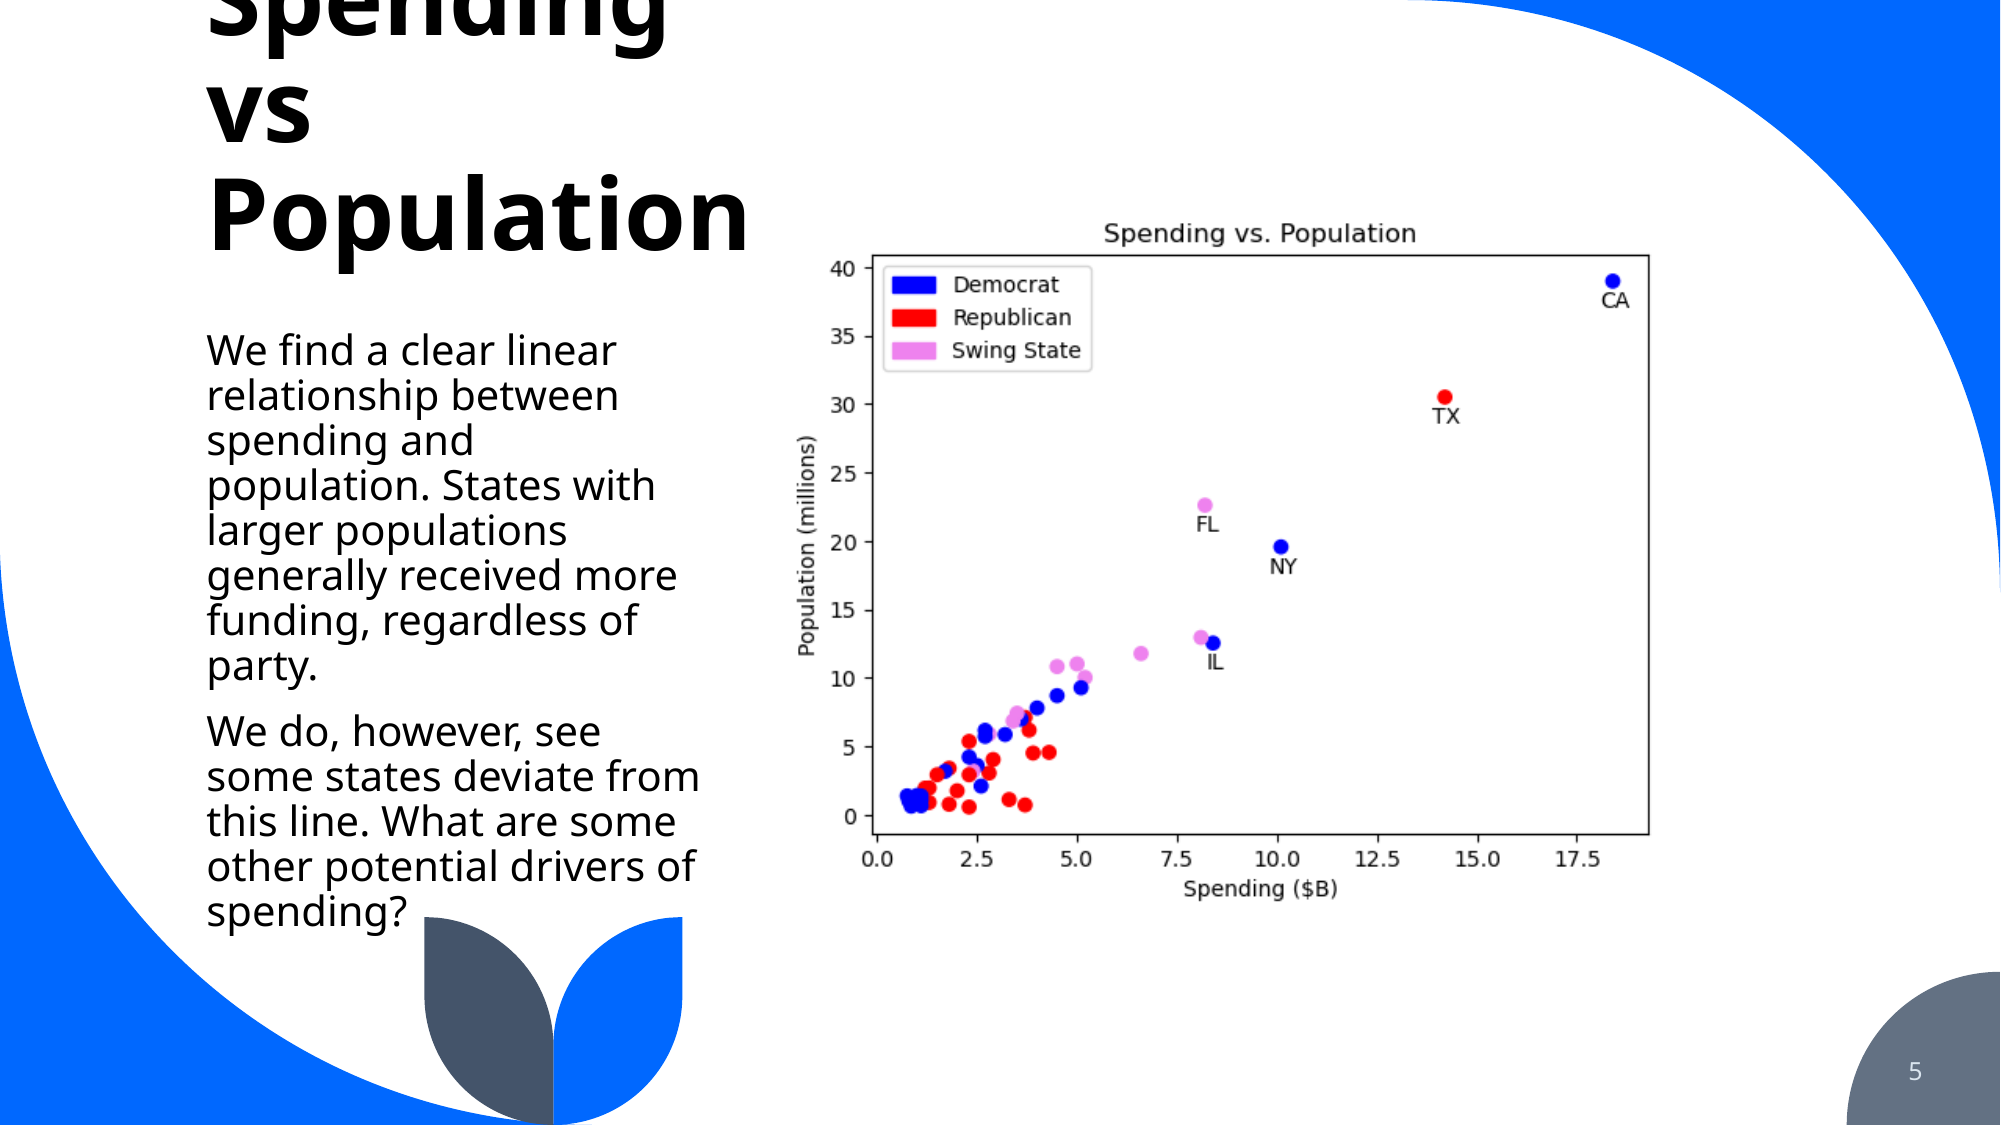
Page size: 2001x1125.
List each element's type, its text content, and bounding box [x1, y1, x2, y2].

title Spending vs Population [191, 62, 784, 280]
picture [783, 208, 1664, 917]
list We find a clear linear relationship between spending and population. States with larger populations generally received more funding, regardless of party. We do, however, see some states deviate from this line. What are some other potential drivers of spending? [191, 321, 720, 879]
slide_number 5 [1665, 1042, 1938, 1103]
